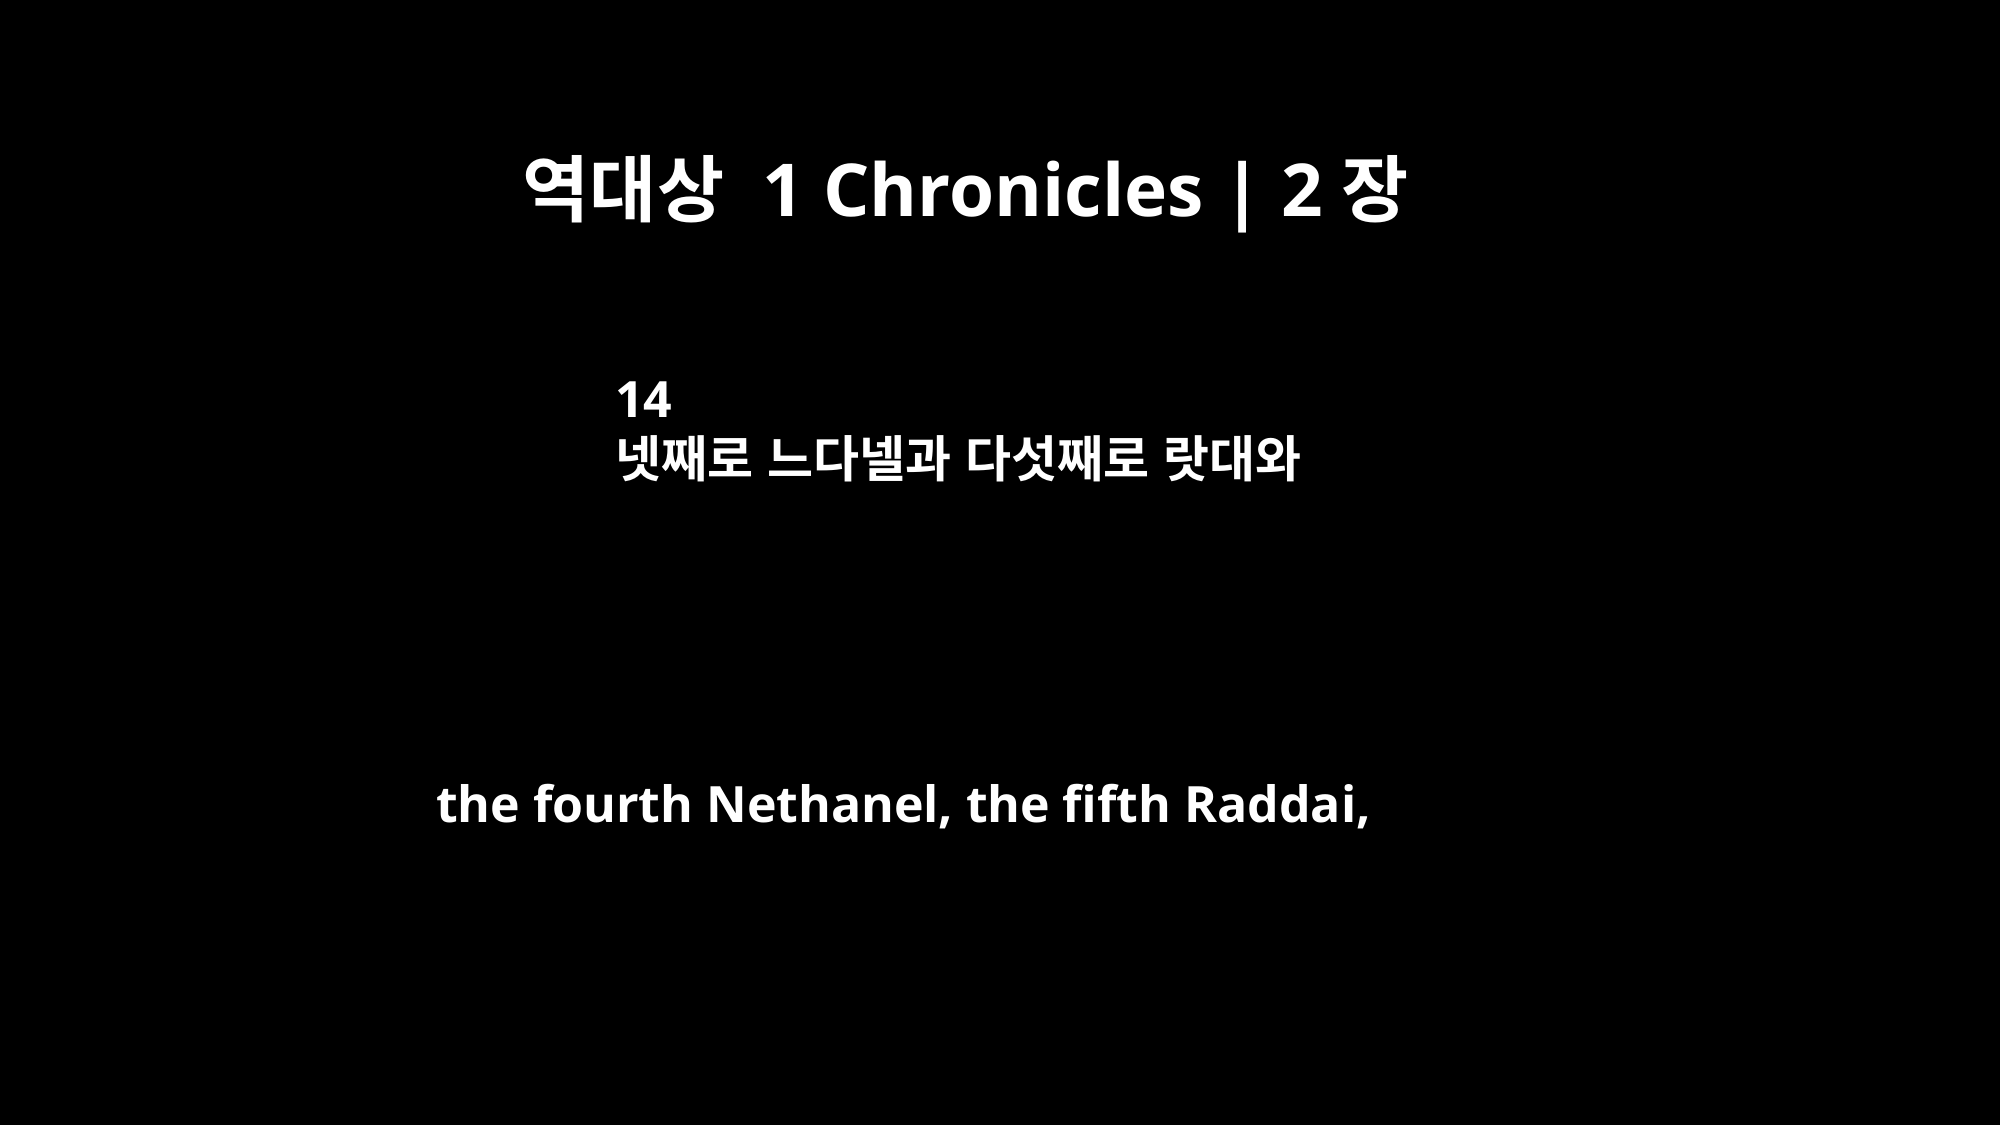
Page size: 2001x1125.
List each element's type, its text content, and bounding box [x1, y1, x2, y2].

text_box 역대상 1 Chronicles | 2장 [507, 136, 1424, 239]
text_box 14 넷째로 느다넬과 다섯째로 랏대와 [600, 359, 1317, 495]
text_box the fourth Nethanel, the fifth Raddai, [421, 764, 1386, 840]
